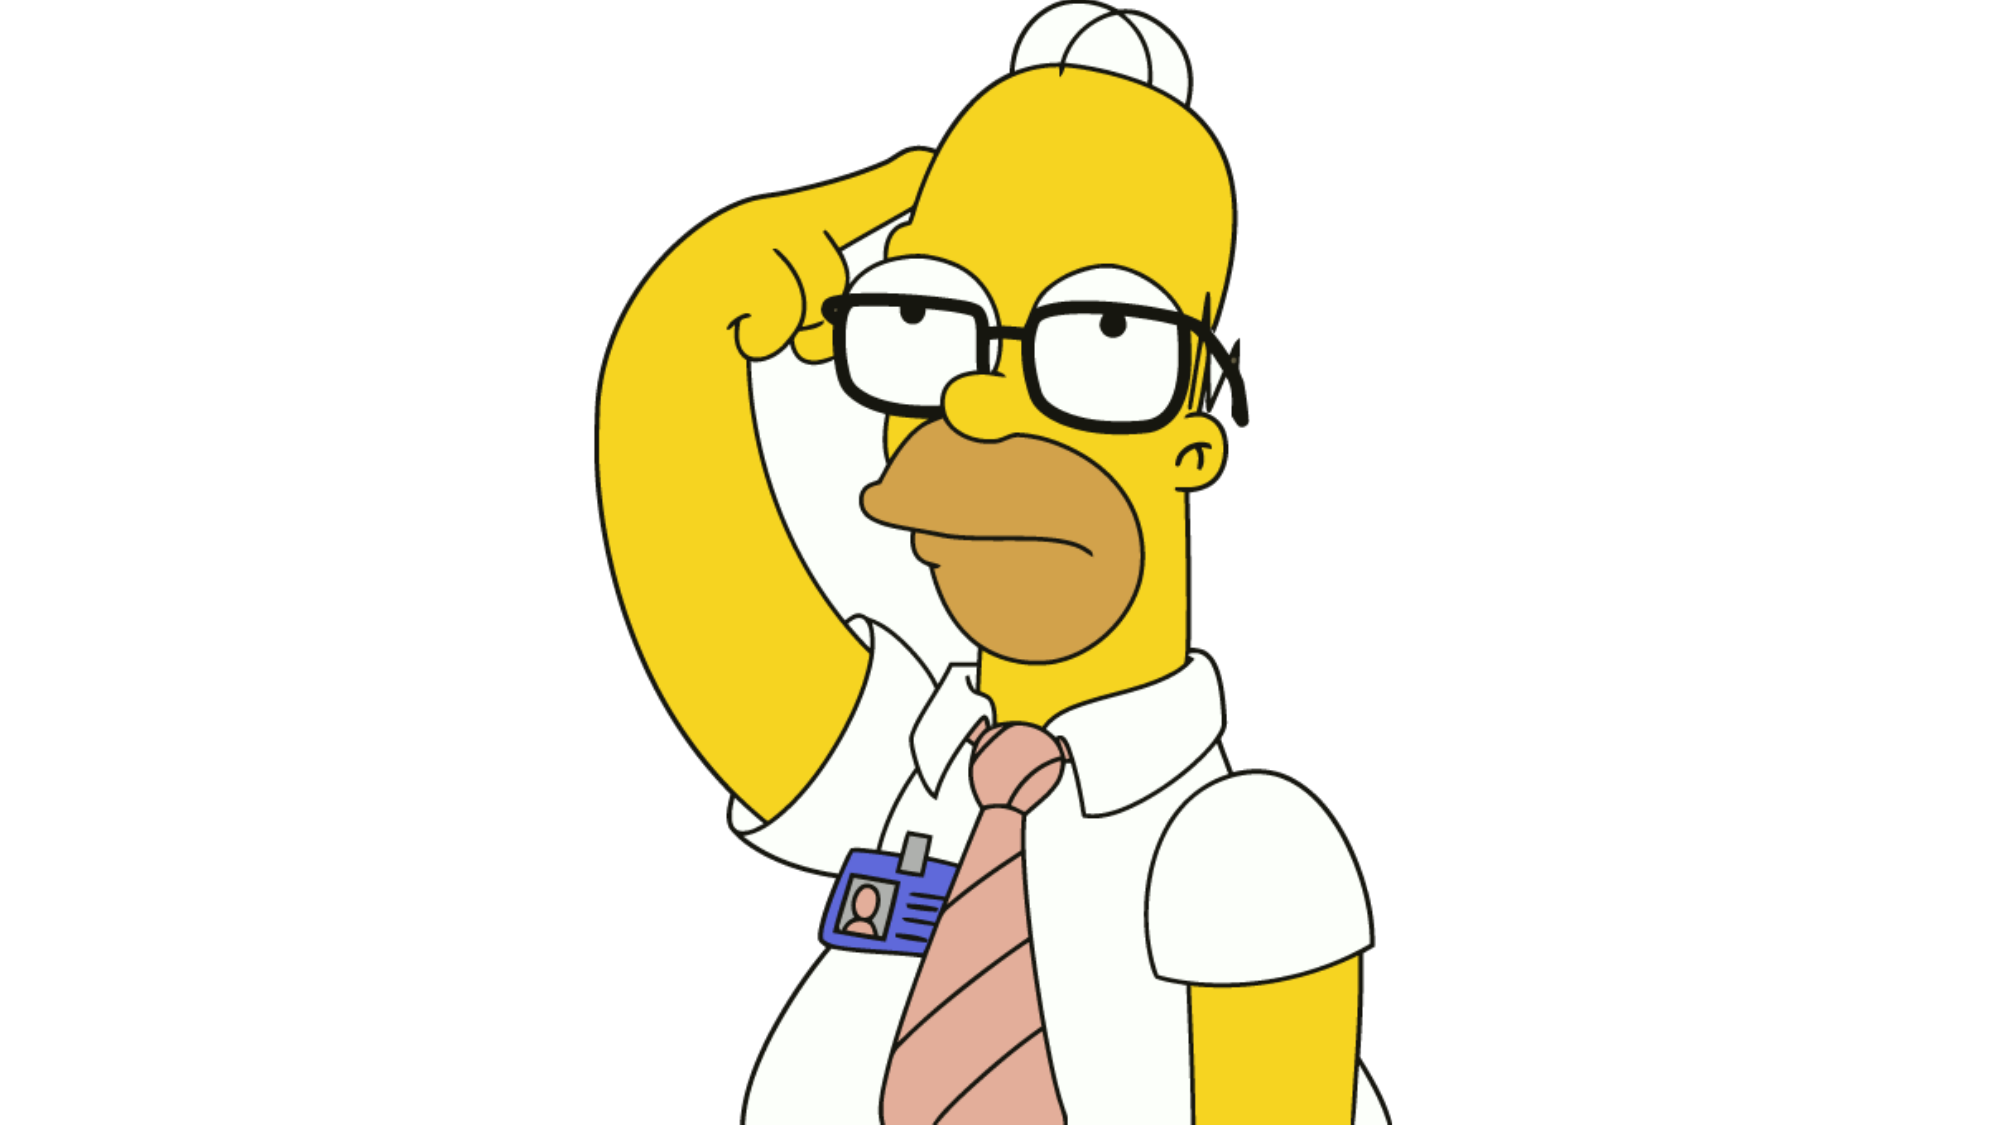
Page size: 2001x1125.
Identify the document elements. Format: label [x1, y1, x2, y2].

picture [149, 0, 1838, 1125]
